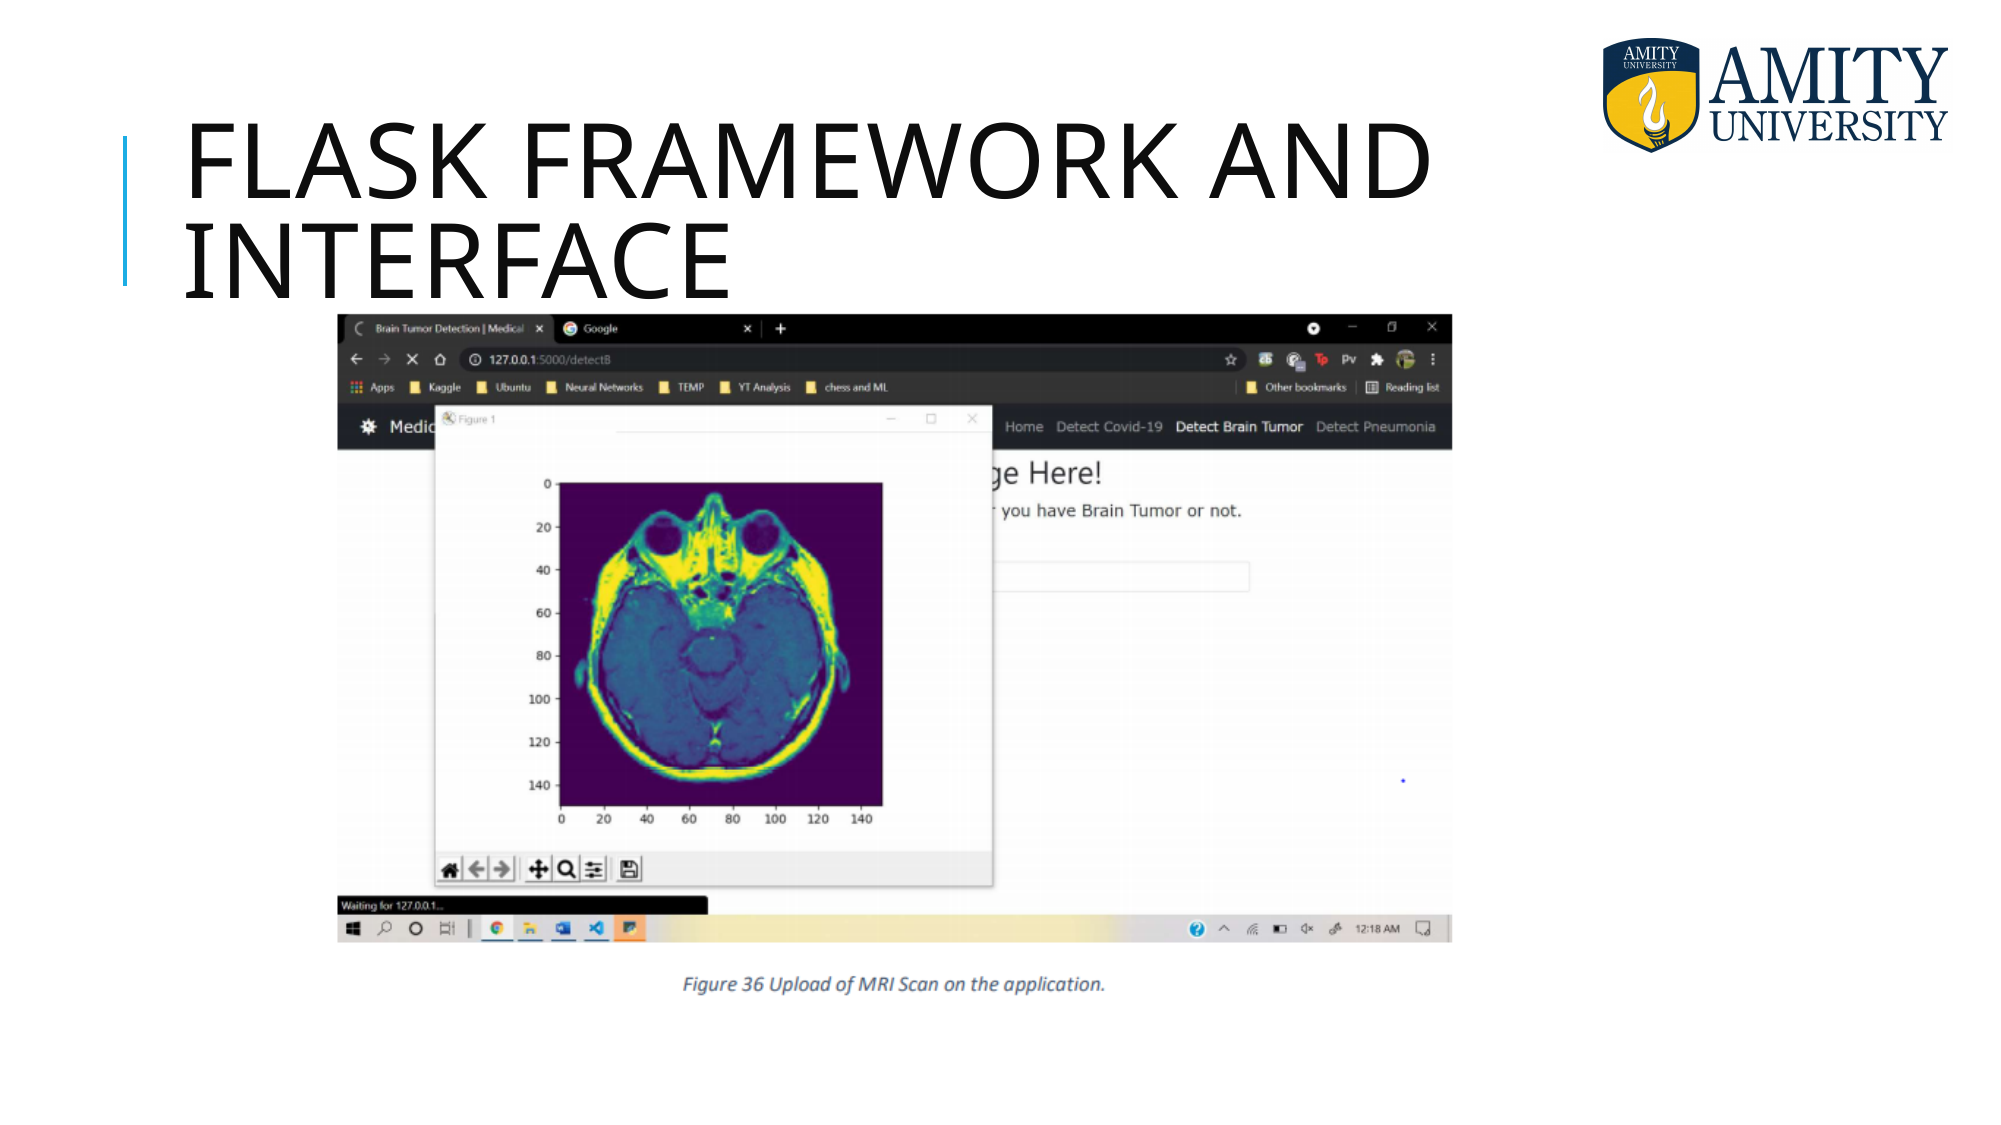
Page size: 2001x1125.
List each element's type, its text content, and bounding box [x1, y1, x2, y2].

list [284, 306, 1530, 1036]
picture [1603, 38, 1953, 153]
title Flask framework and Interface [168, 96, 1763, 342]
